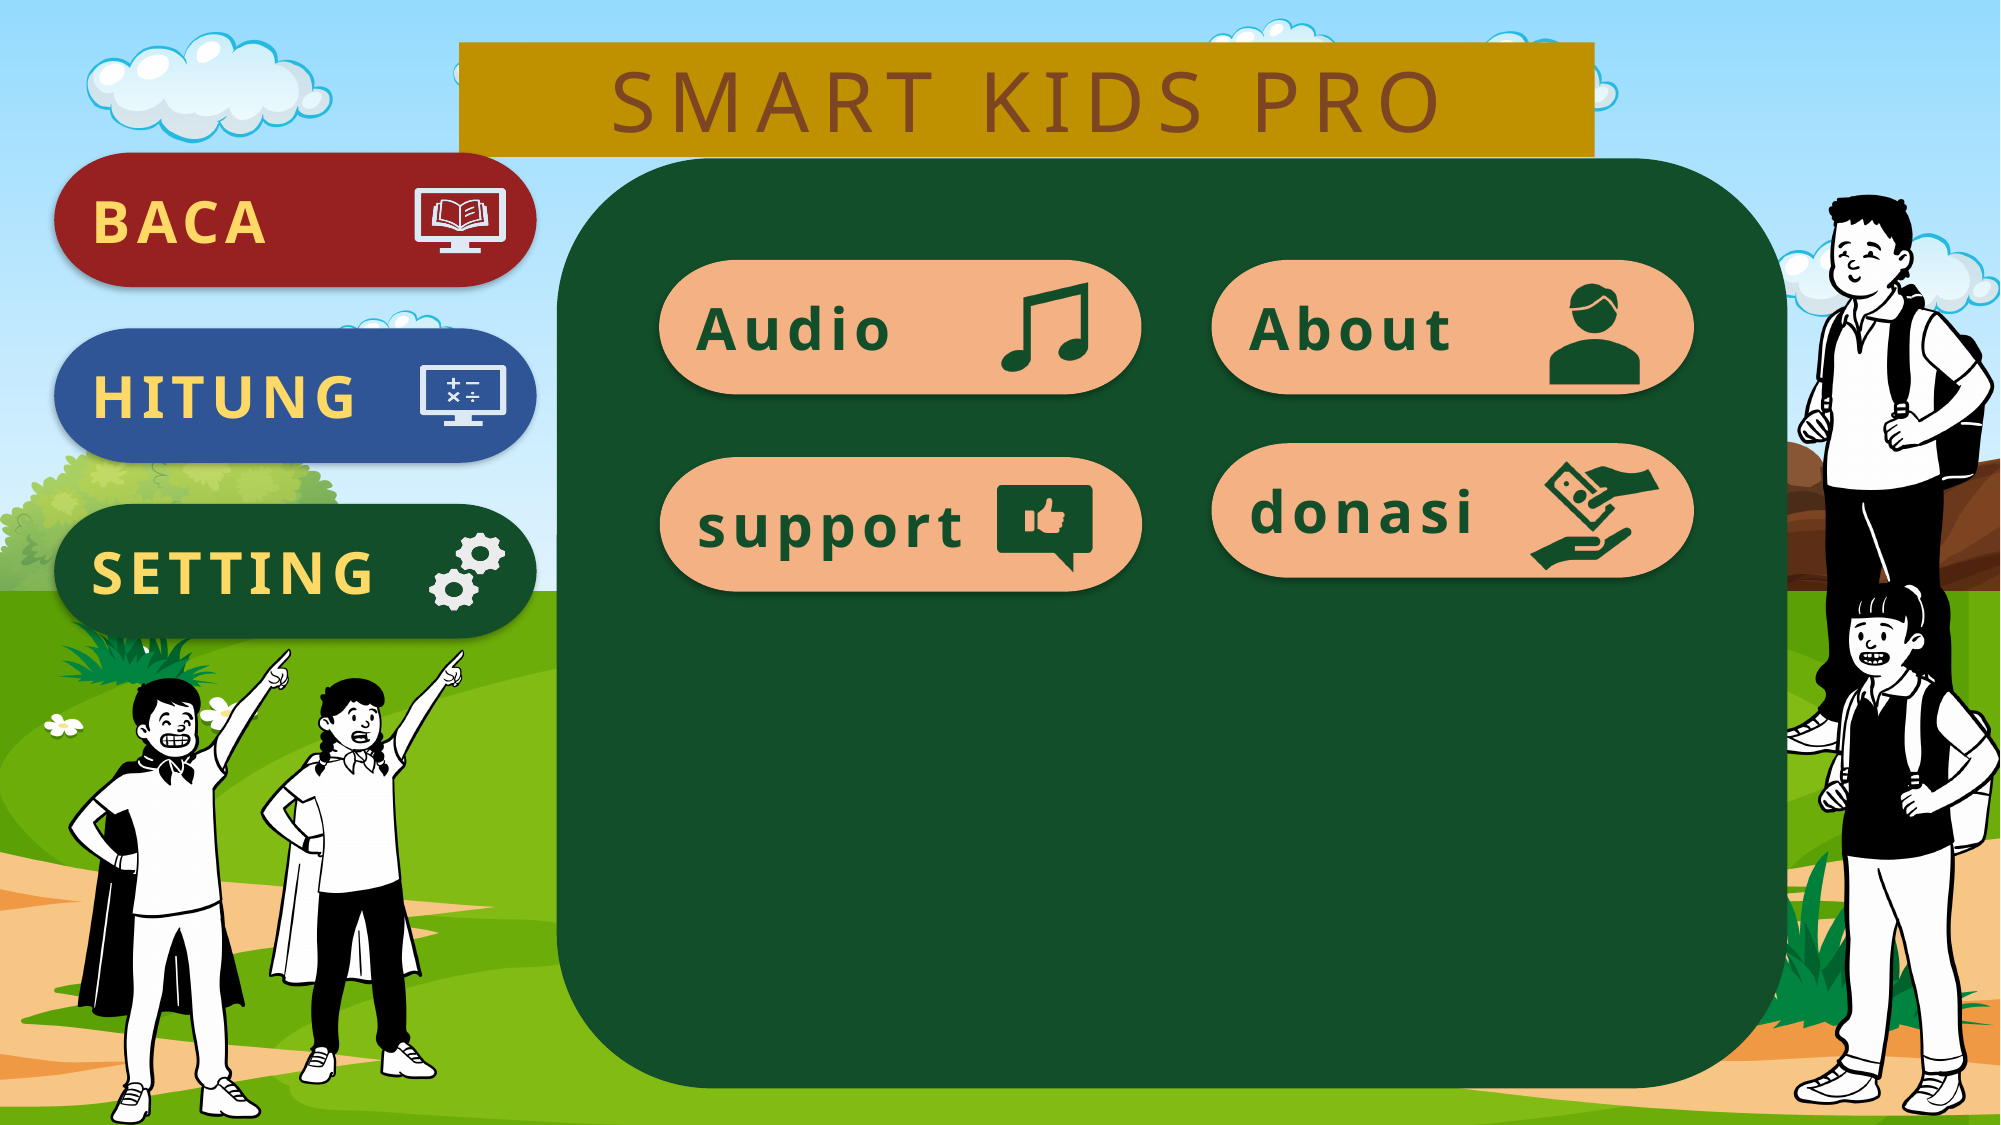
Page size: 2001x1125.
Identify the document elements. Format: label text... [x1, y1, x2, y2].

text_box SMART KIDS PRO [459, 42, 1595, 157]
picture [0, 0, 2001, 1125]
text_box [54, 152, 537, 639]
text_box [556, 158, 1788, 1089]
